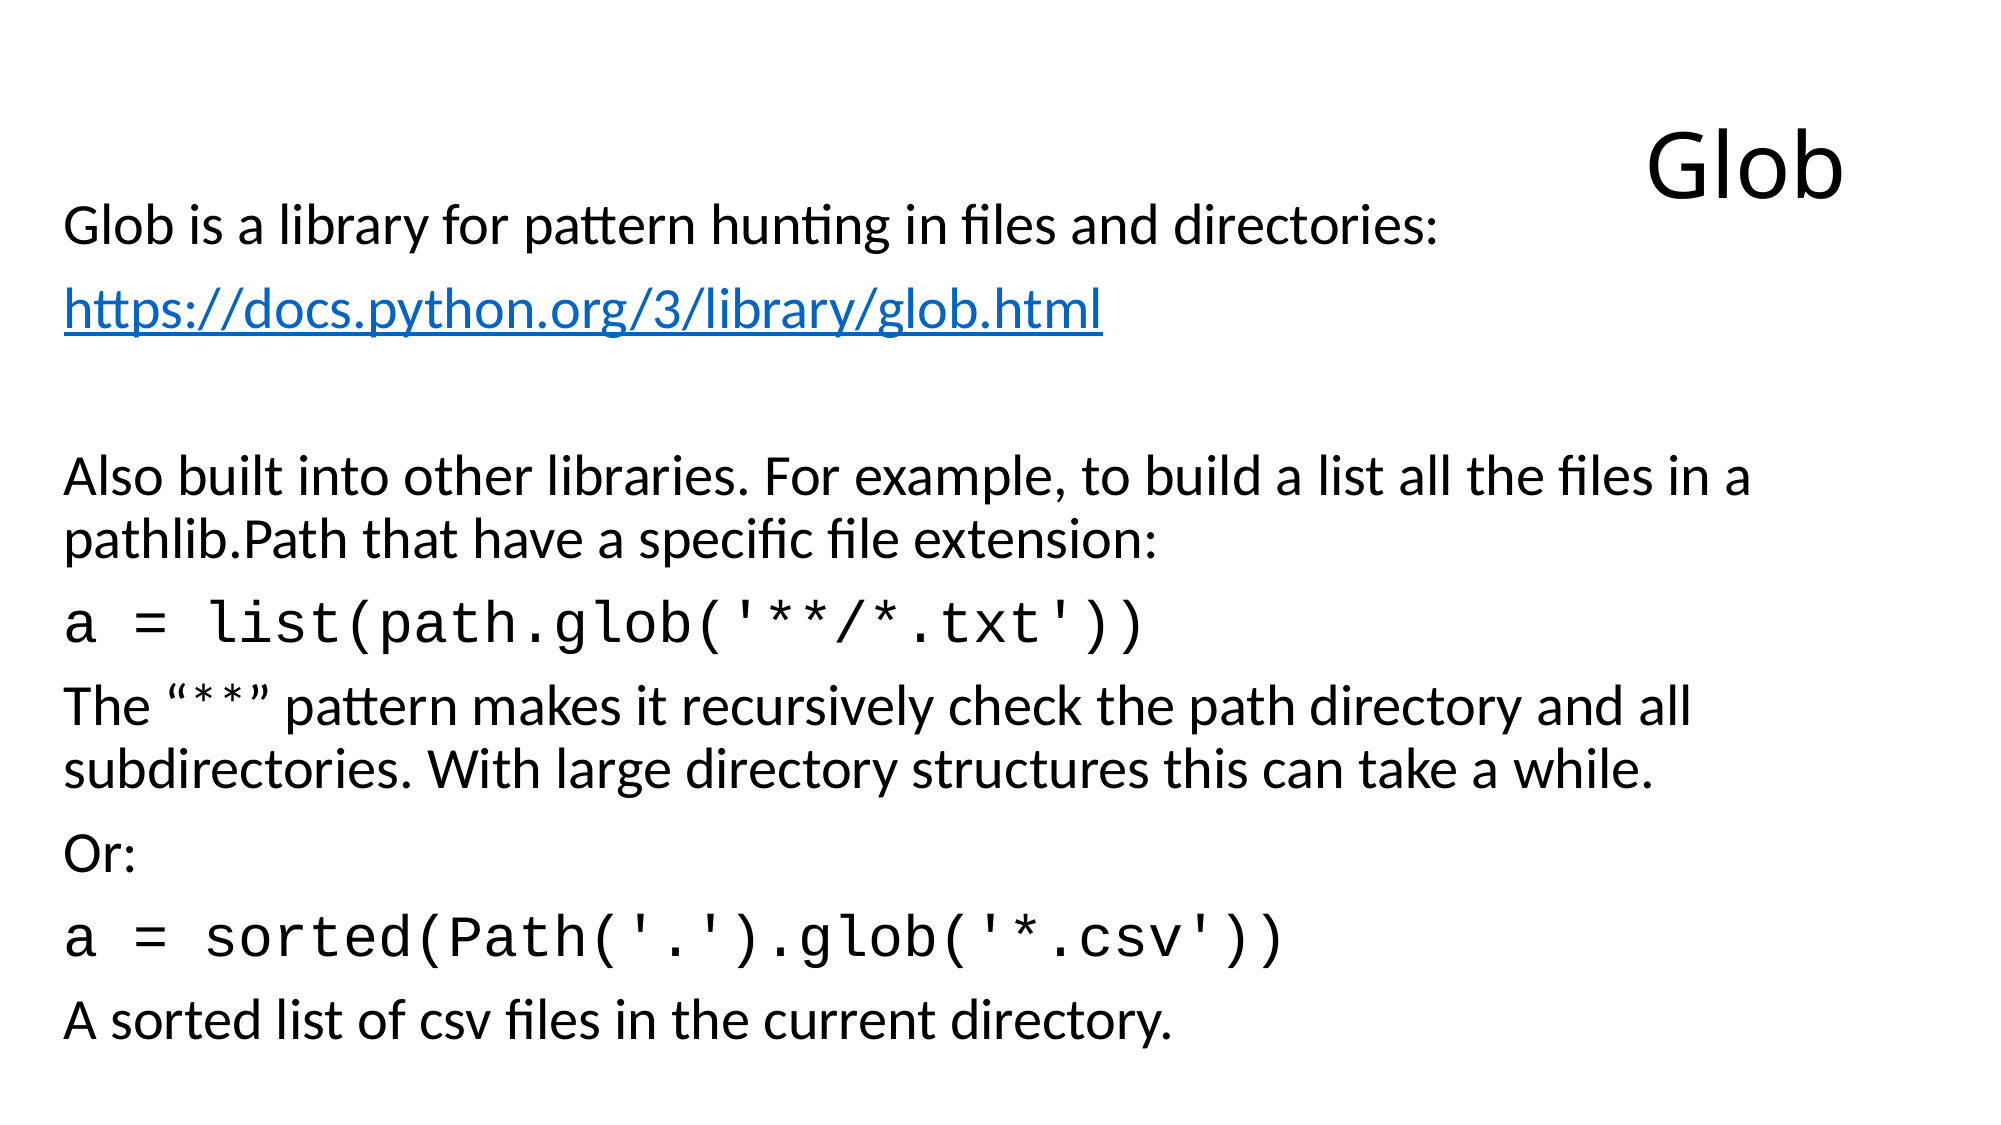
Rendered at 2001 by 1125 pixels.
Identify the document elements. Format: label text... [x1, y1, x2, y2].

title Glob [137, 59, 1863, 186]
list Glob is a library for pattern hunting in files and directories: https://docs.python.org/3/library/glob.html Also built into other libraries. For example, to build a list all the files in a pathlib.Path that have a specific file extension: a = list(path.glob('**/*.txt')) The “**” pattern makes it recursively check the path directory and all subdirectories. With large directory structures this can take a while. Or: a = sorted(Path('.').glob('*.csv')) A sorted list of csv files in the current directory. [48, 186, 1863, 1083]
